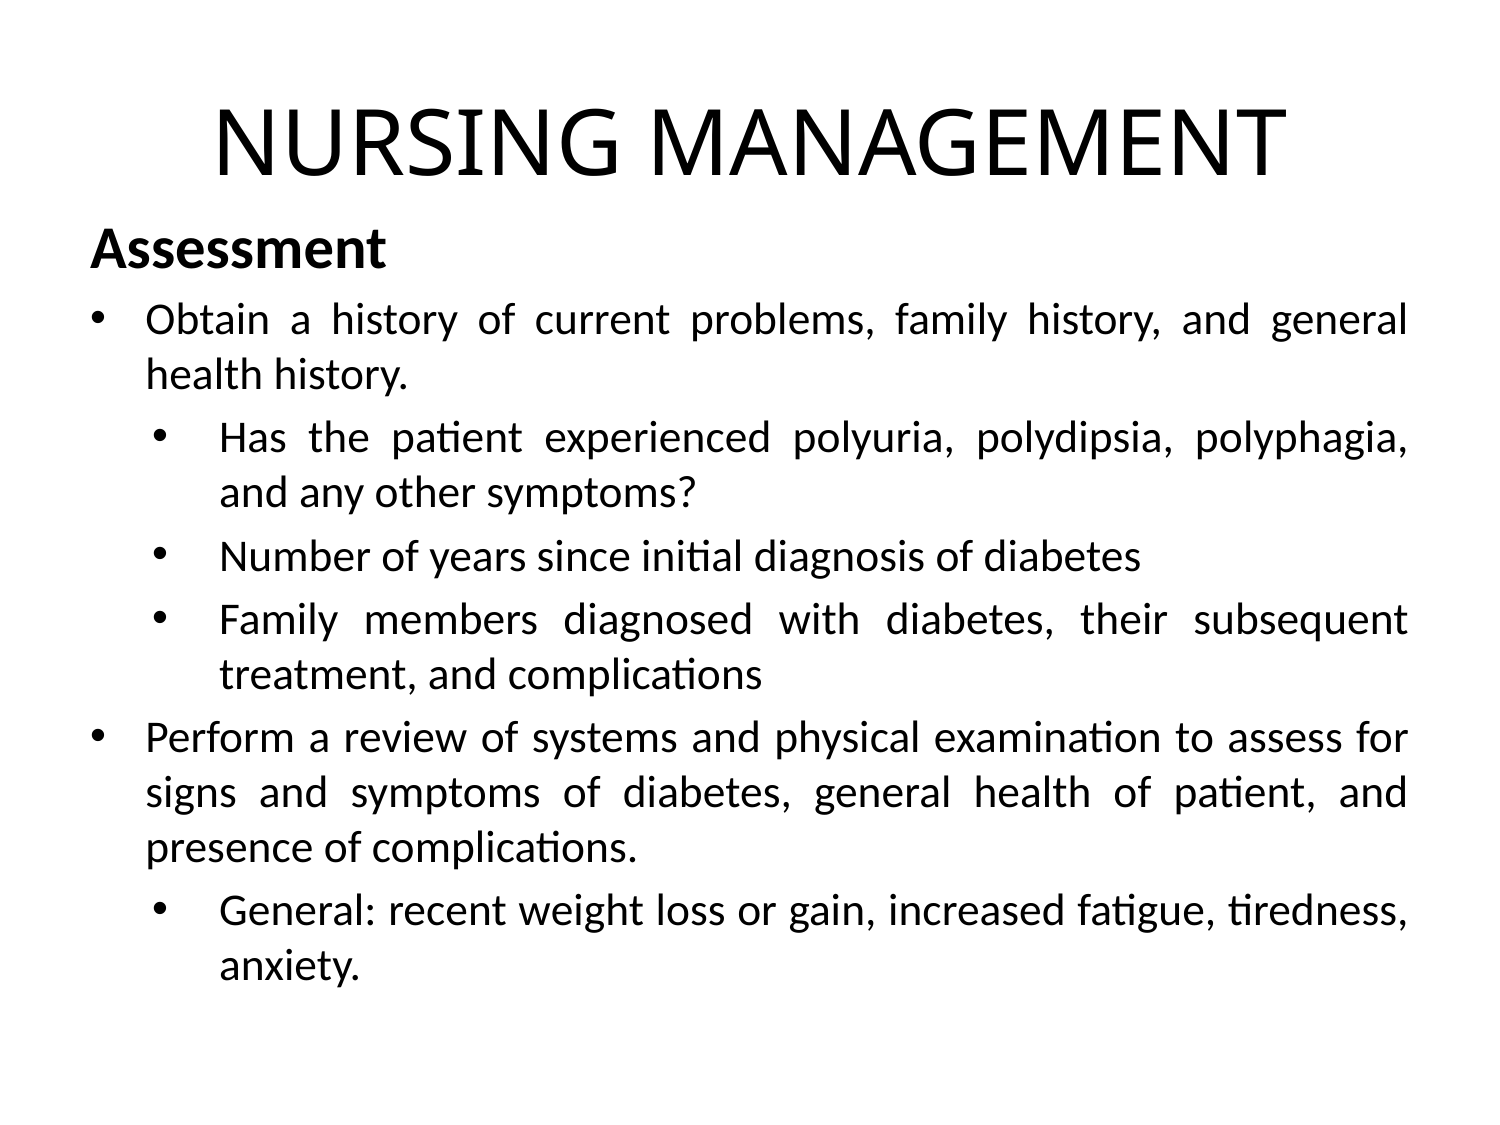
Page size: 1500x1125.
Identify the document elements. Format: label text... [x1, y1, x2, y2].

title NURSING MANAGEMENT [75, 45, 1425, 200]
list Assessment Obtain a history of current problems, family history, and general health history. Has the patient experienced polyuria, polydipsia, polyphagia, and any other symptoms? Number of years since initial diagnosis of diabetes Family members diagnosed with diabetes, their subsequent treatment, and complications Perform a review of systems and physical examination to assess for signs and symptoms of diabetes, general health of patient, and presence of complications. General: recent weight loss or gain, increased fatigue, tiredness, anxiety. [75, 200, 1425, 1005]
